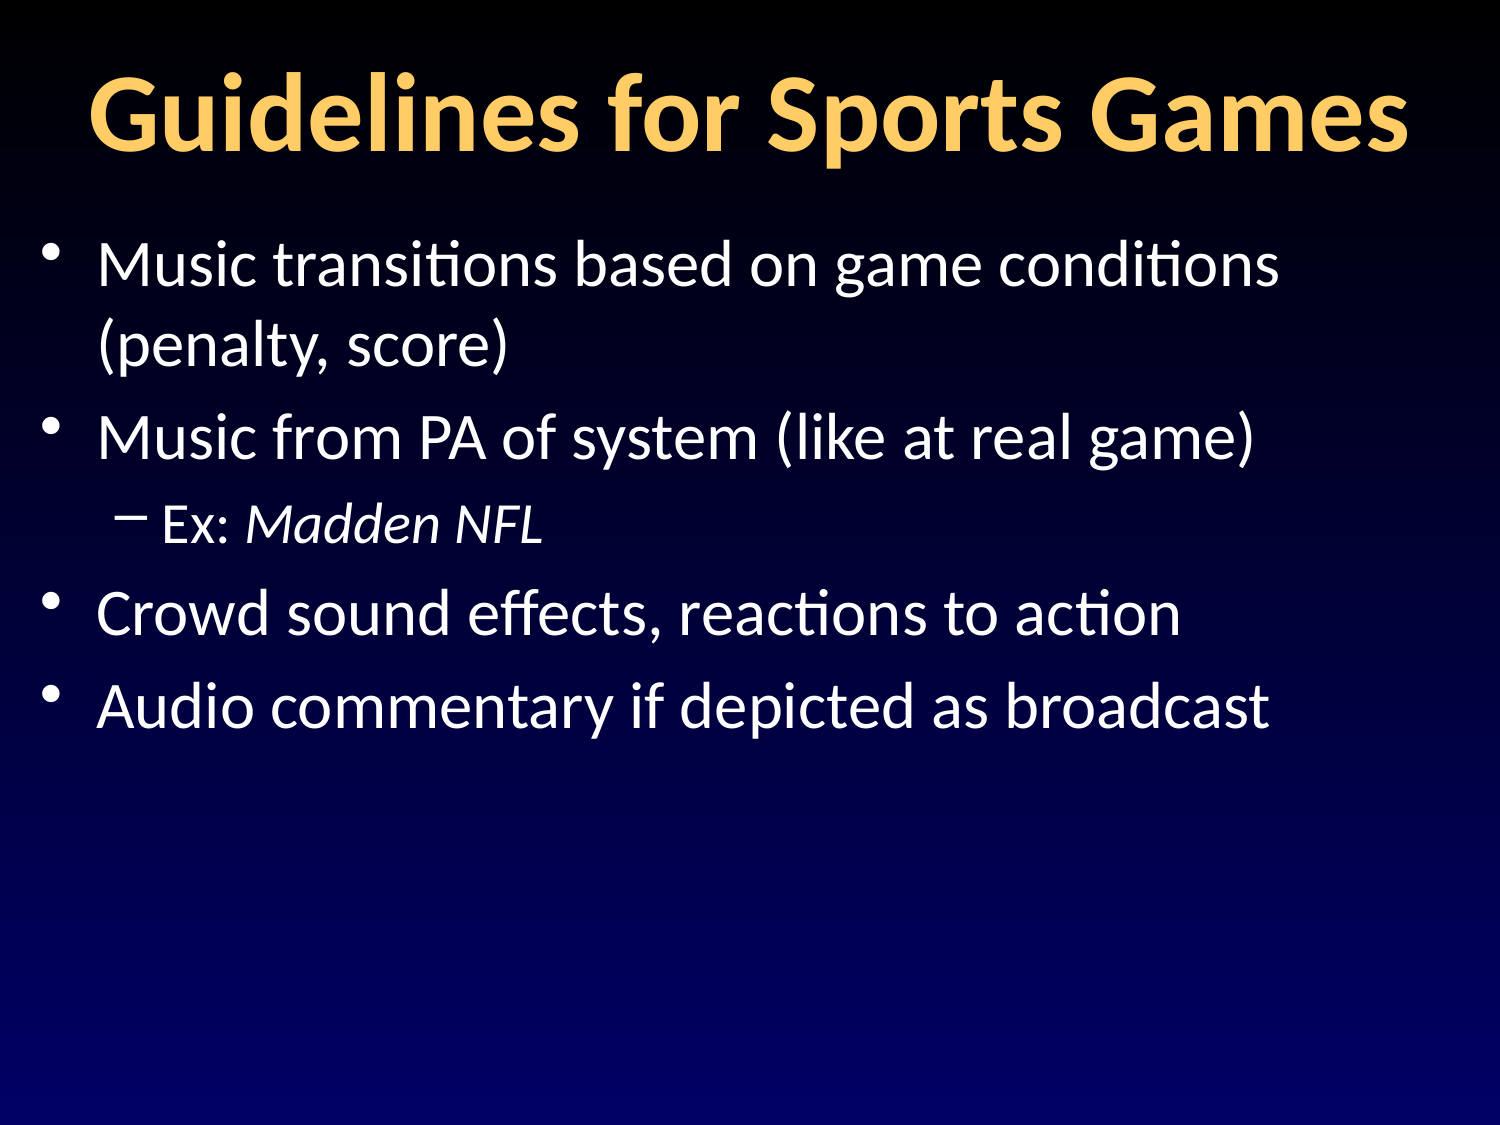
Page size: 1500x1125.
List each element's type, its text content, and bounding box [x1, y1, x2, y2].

list Music transitions based on game conditions (penalty, score) Music from PA of system (like at real game) Ex: Madden NFL Crowd sound effects, reactions to action Audio commentary if depicted as broadcast [24, 212, 1475, 1055]
title Guidelines for Sports Games [24, 24, 1475, 188]
